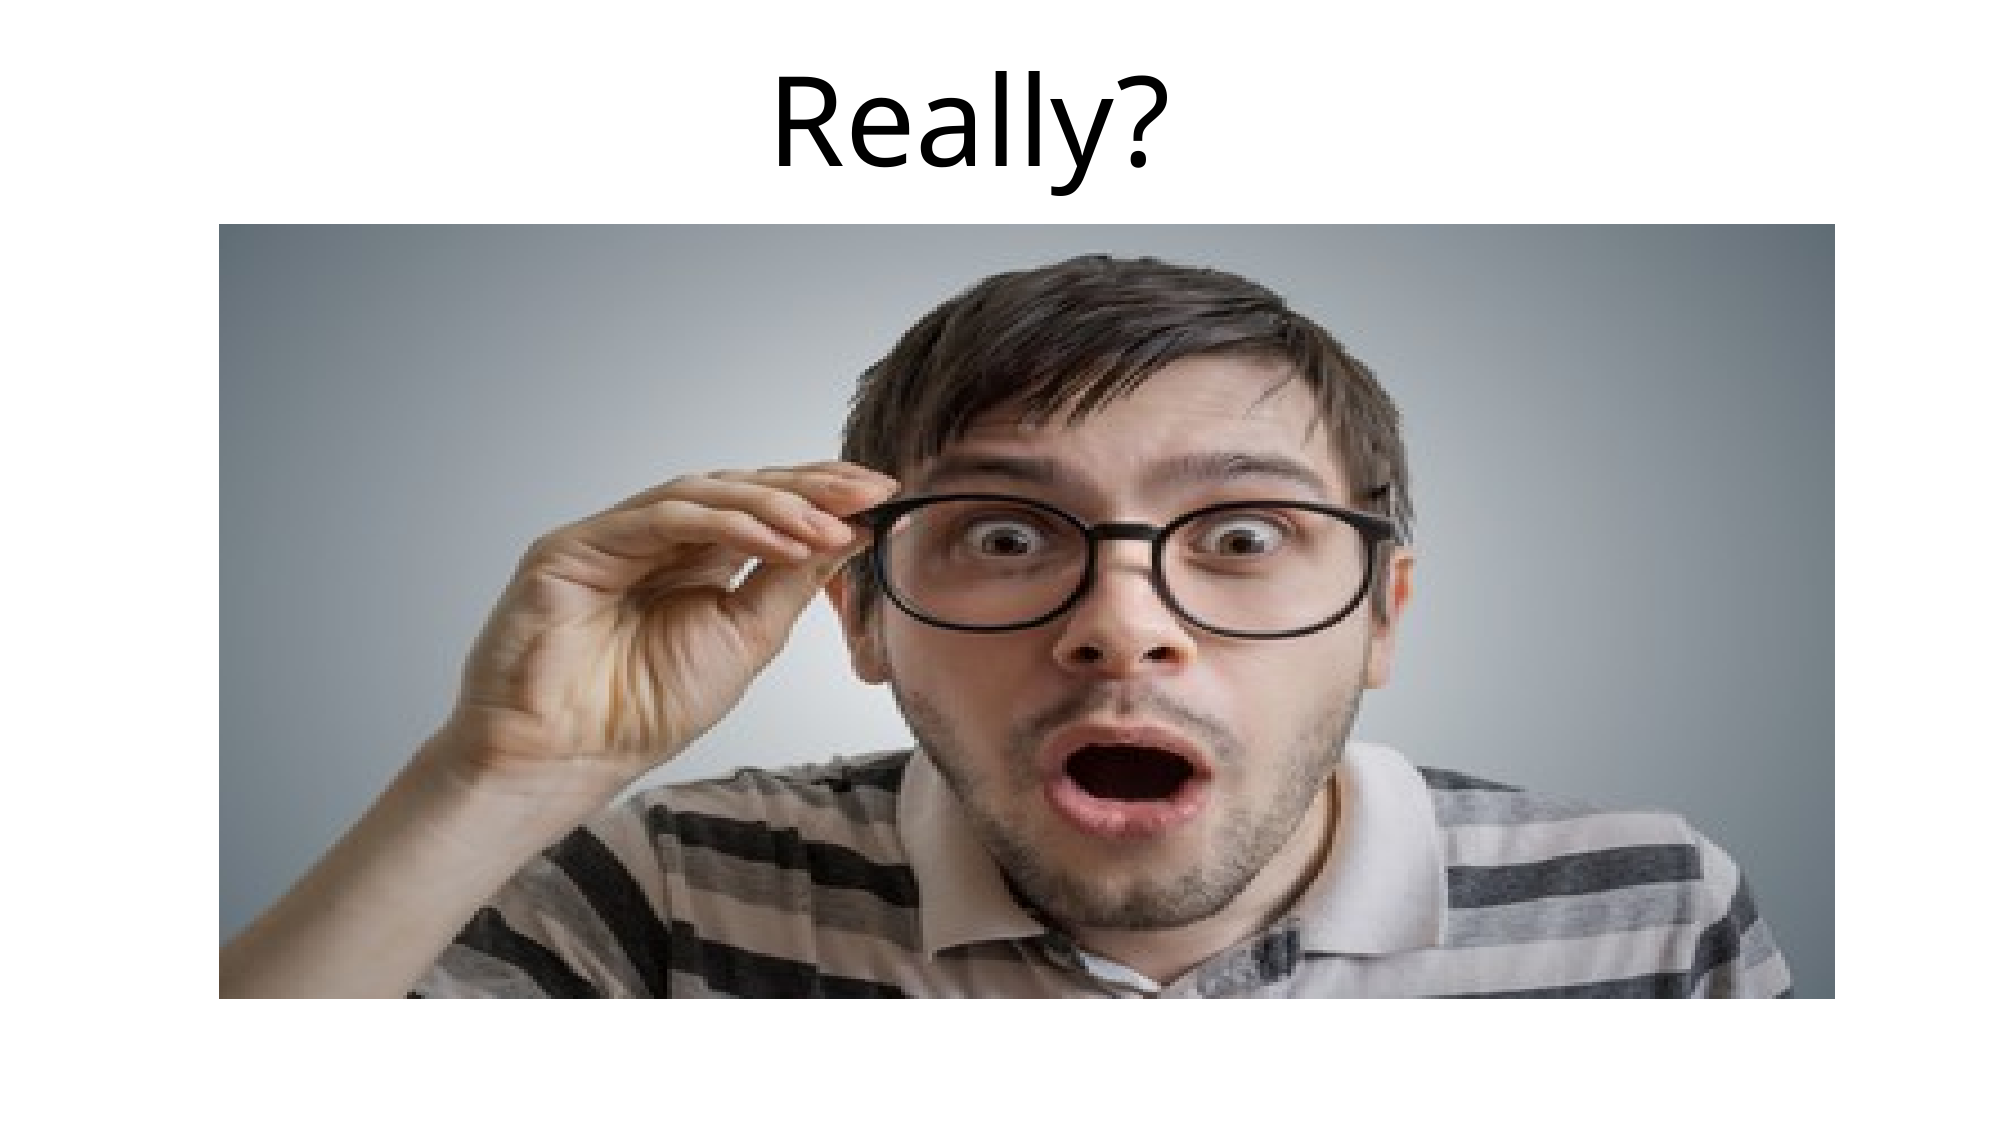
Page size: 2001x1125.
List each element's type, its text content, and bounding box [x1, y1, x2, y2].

title Really? [219, 30, 1720, 201]
picture [219, 224, 1835, 999]
